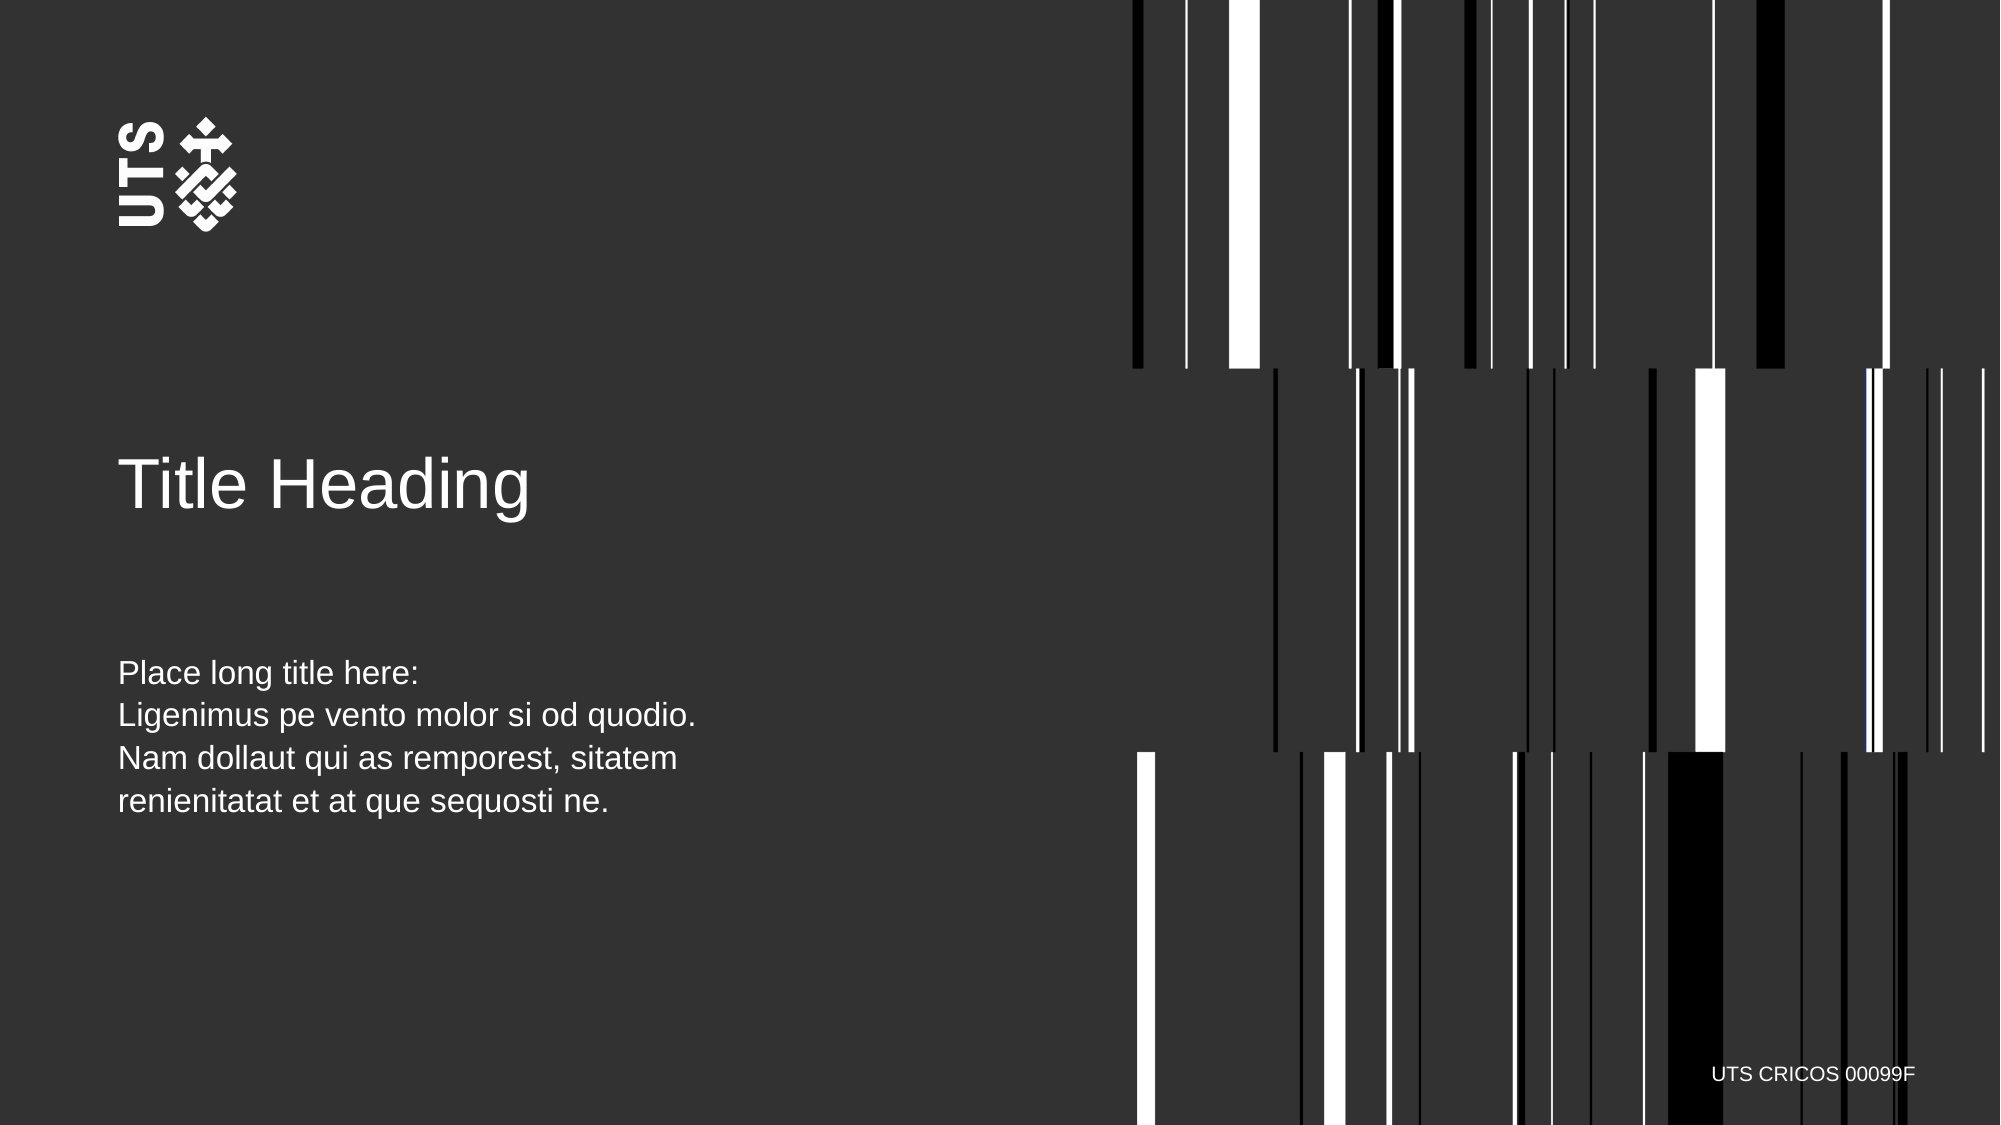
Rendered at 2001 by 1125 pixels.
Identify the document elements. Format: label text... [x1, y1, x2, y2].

title Title Heading [102, 440, 1346, 640]
picture [1102, 0, 2000, 1125]
subtitle Place long title here: Ligenimus pe vento molor si od quodio. Nam dollaut qui as remporest, sitatem renienitatat et at que sequosti ne. [102, 640, 1346, 884]
picture [116, 115, 239, 233]
